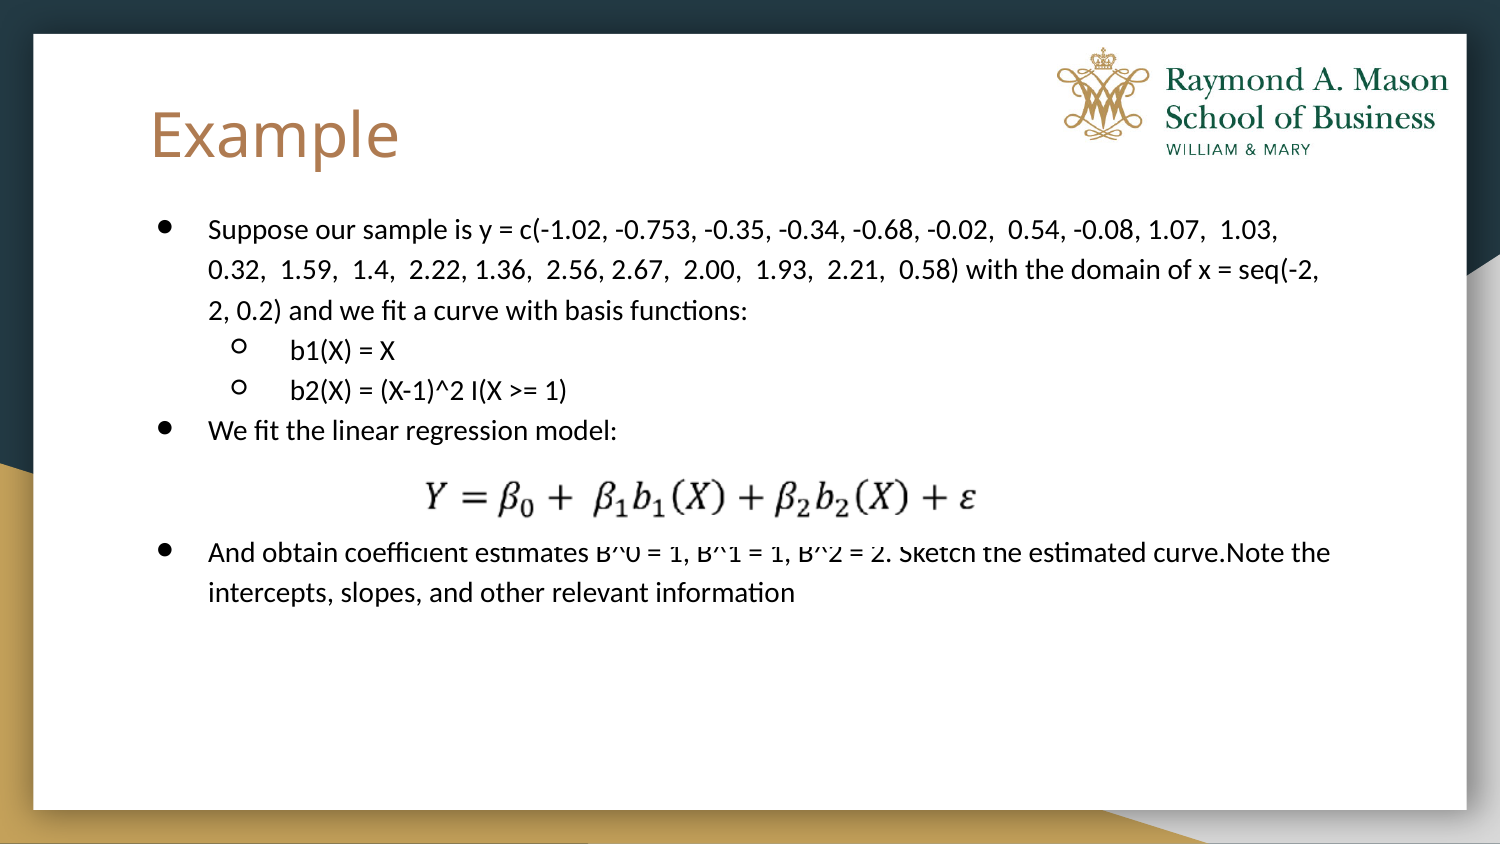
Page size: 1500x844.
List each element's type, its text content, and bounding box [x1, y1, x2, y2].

picture [1057, 46, 1450, 159]
title Example [134, 80, 1366, 178]
list Suppose our sample is y = c(-1.02, -0.753, -0.35, -0.34, -0.68, -0.02, 0.54, -0.08, 1.07, 1.03, 0.32, 1.59, 1.4, 2.22, 1.36, 2.56, 2.67, 2.00, 1.93, 2.21, 0.58) with the domain of x = seq(-2, 2, 0.2) and we fit a curve with basis functions: b1(X) = X b2(X) = (X-1)^2 I(X >= 1) We fit the linear regression model: And obtain coefficient estimates B^0 = 1, B^1 = 1, B^2 = 2. Sketch the estimated curve.Note the intercepts, slopes, and other relevant information [118, 190, 1350, 715]
picture [412, 466, 1030, 548]
